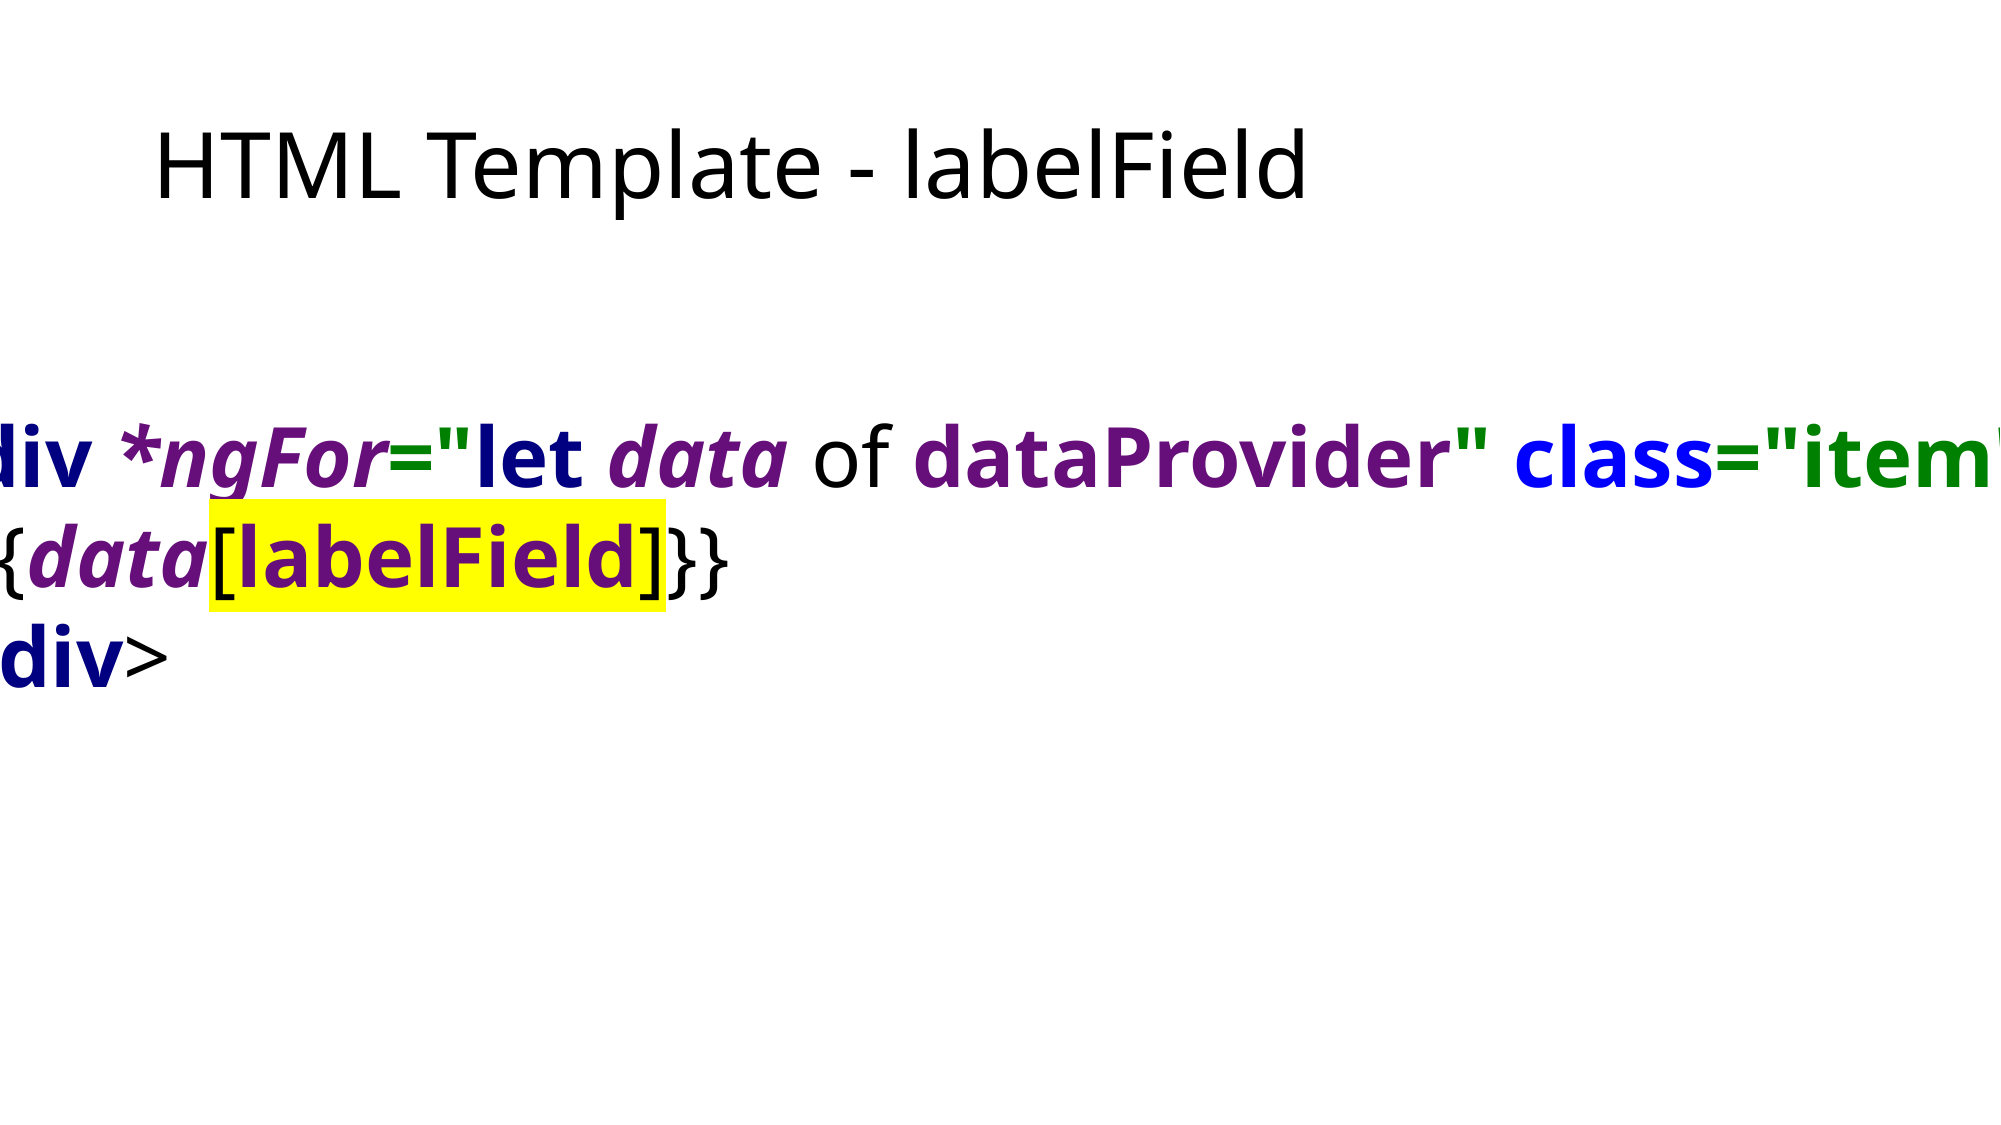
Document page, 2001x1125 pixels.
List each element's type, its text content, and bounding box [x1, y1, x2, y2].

text_box <div *ngFor="let data of dataProvider" class="item"> {{data[labelField]}} </div> [0, 396, 2000, 812]
title HTML Template - labelField [137, 59, 1863, 278]
